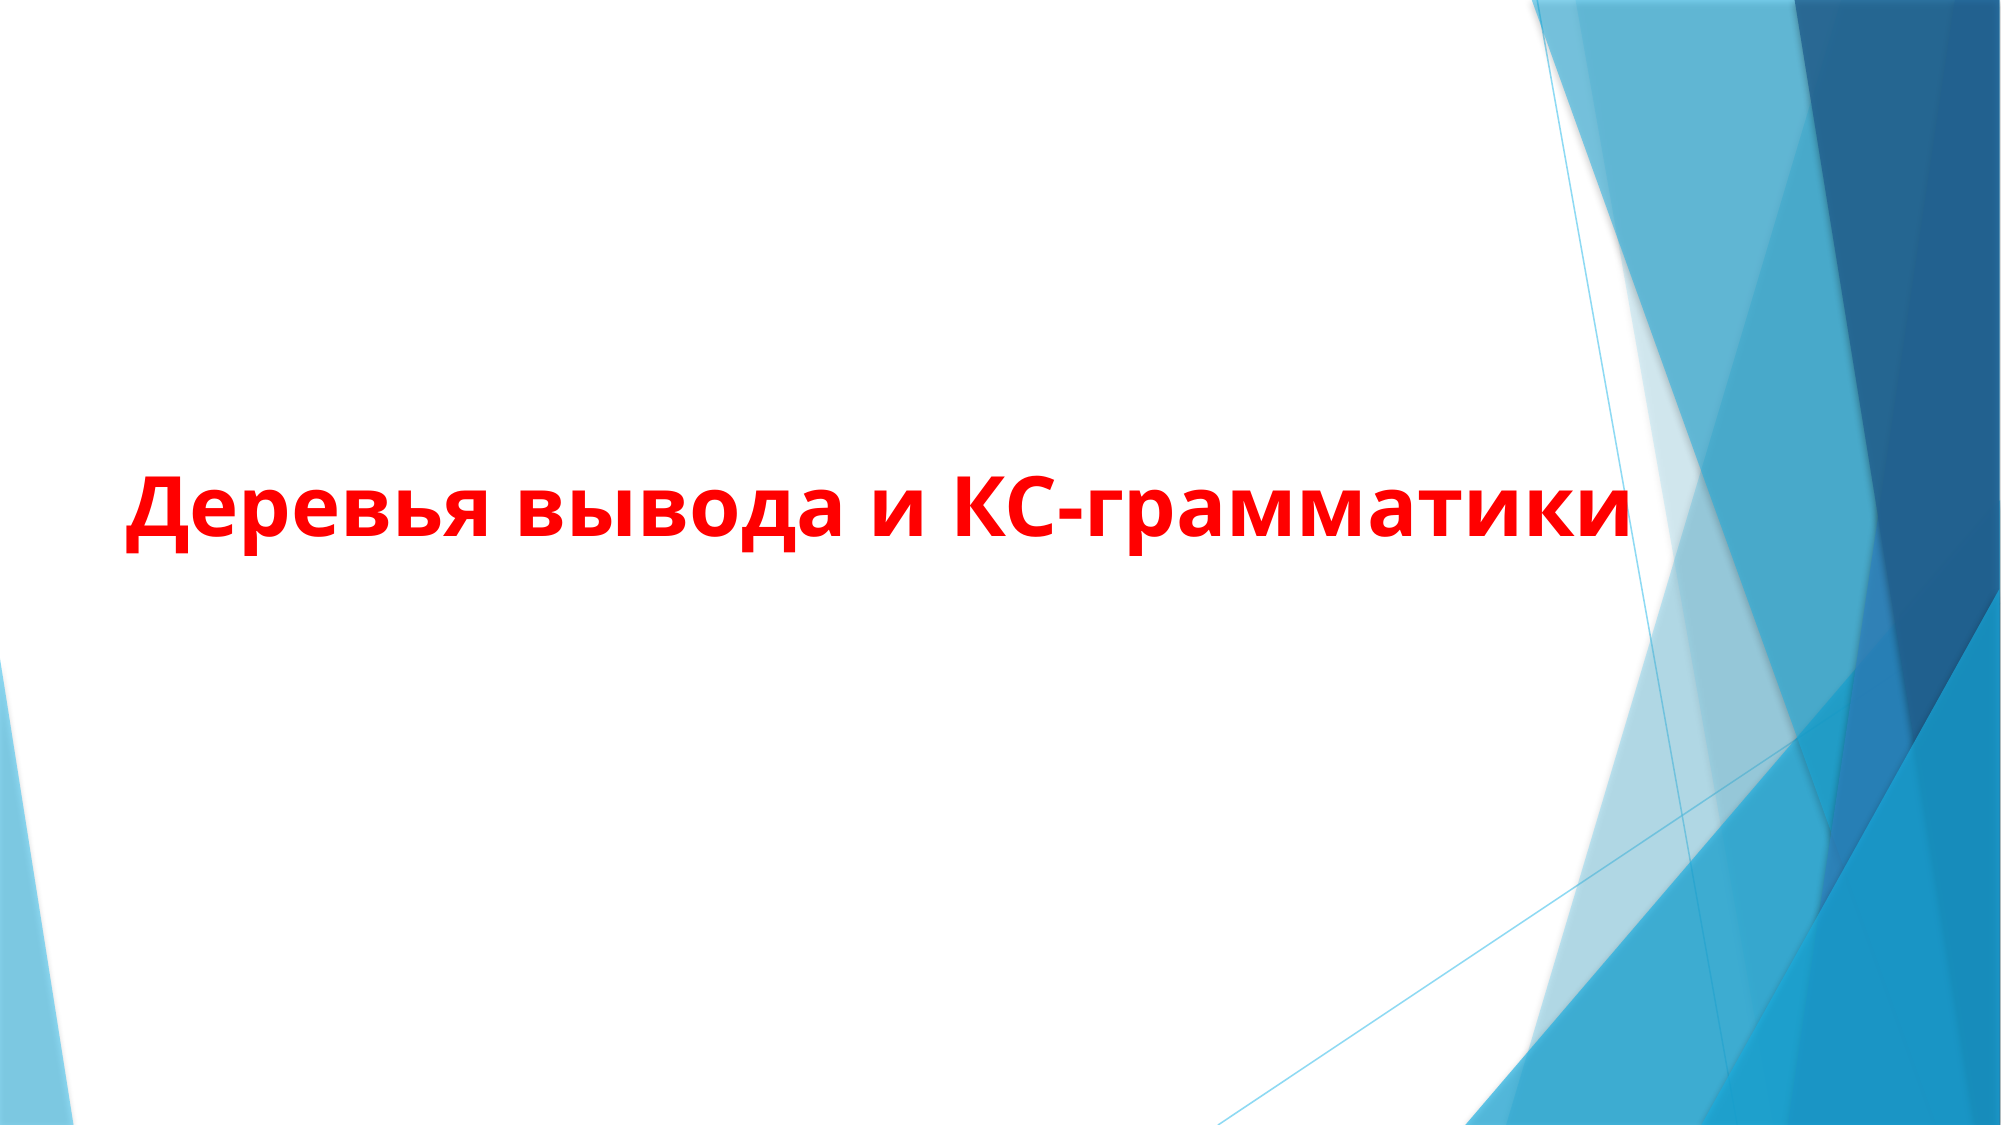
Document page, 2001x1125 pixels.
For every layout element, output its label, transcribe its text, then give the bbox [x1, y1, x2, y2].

title Деревья вывода и КС-грамматики [111, 445, 1666, 663]
